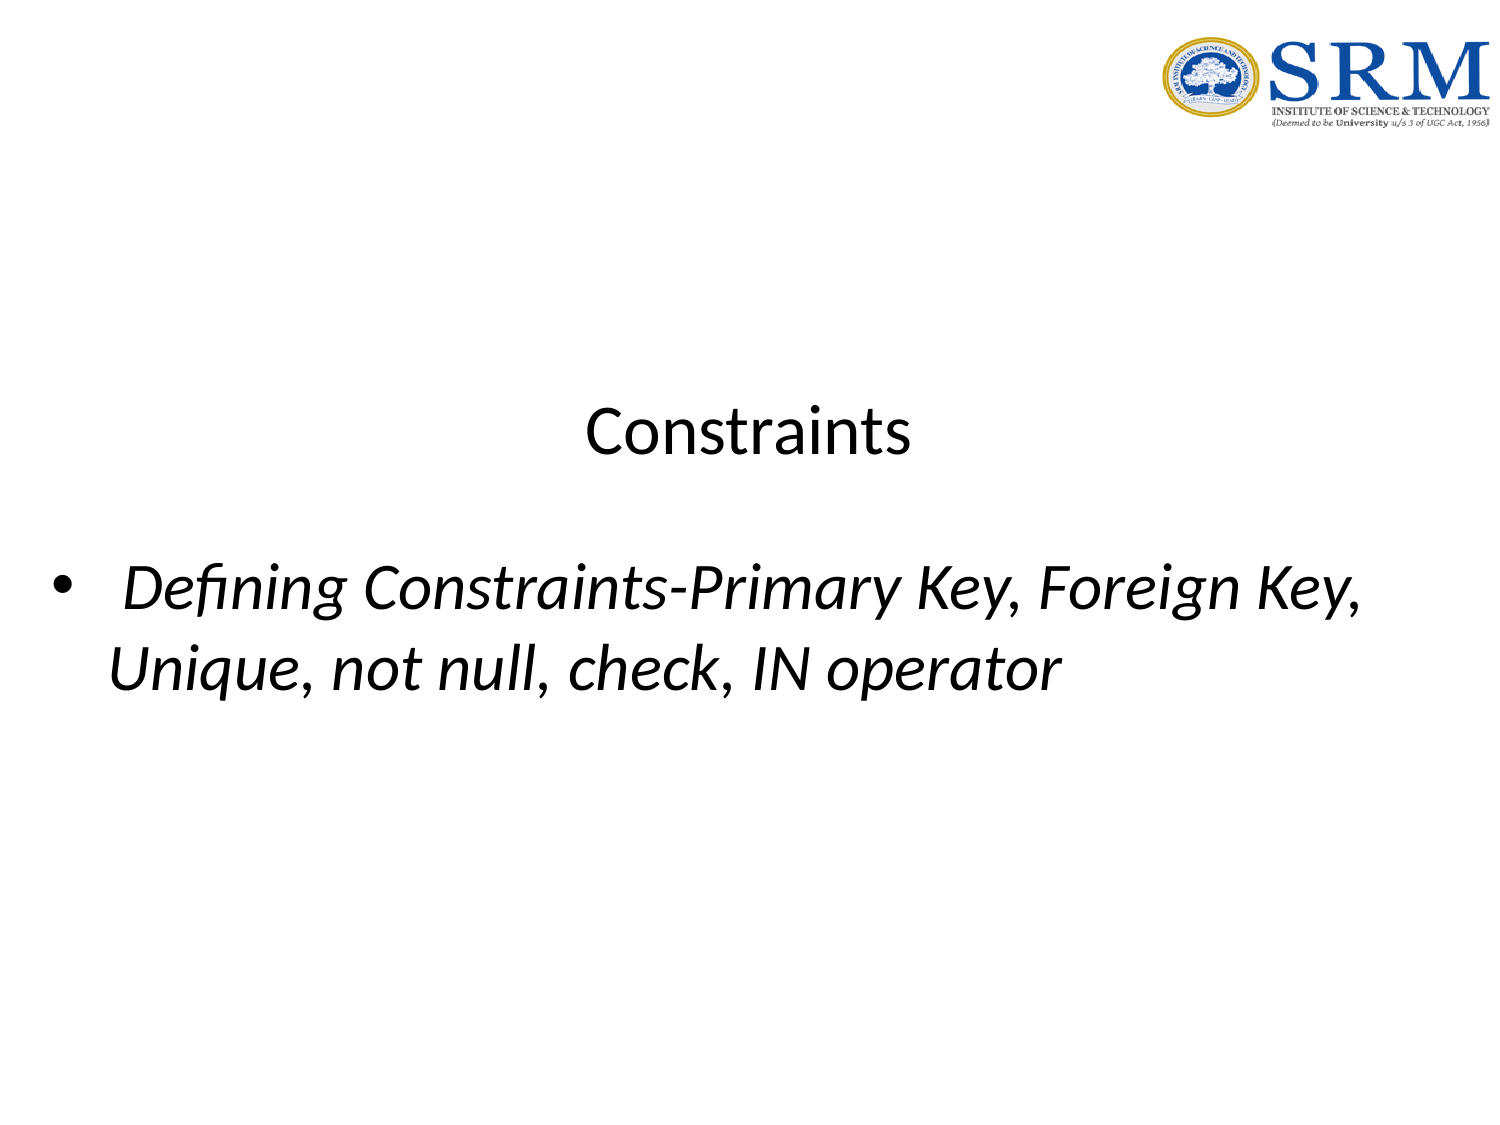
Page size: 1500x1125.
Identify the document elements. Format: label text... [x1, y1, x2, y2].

picture [1149, 0, 1500, 163]
list Defining Constraints-Primary Key, Foreign Key, Unique, not null, check, IN operator [36, 162, 1462, 1091]
